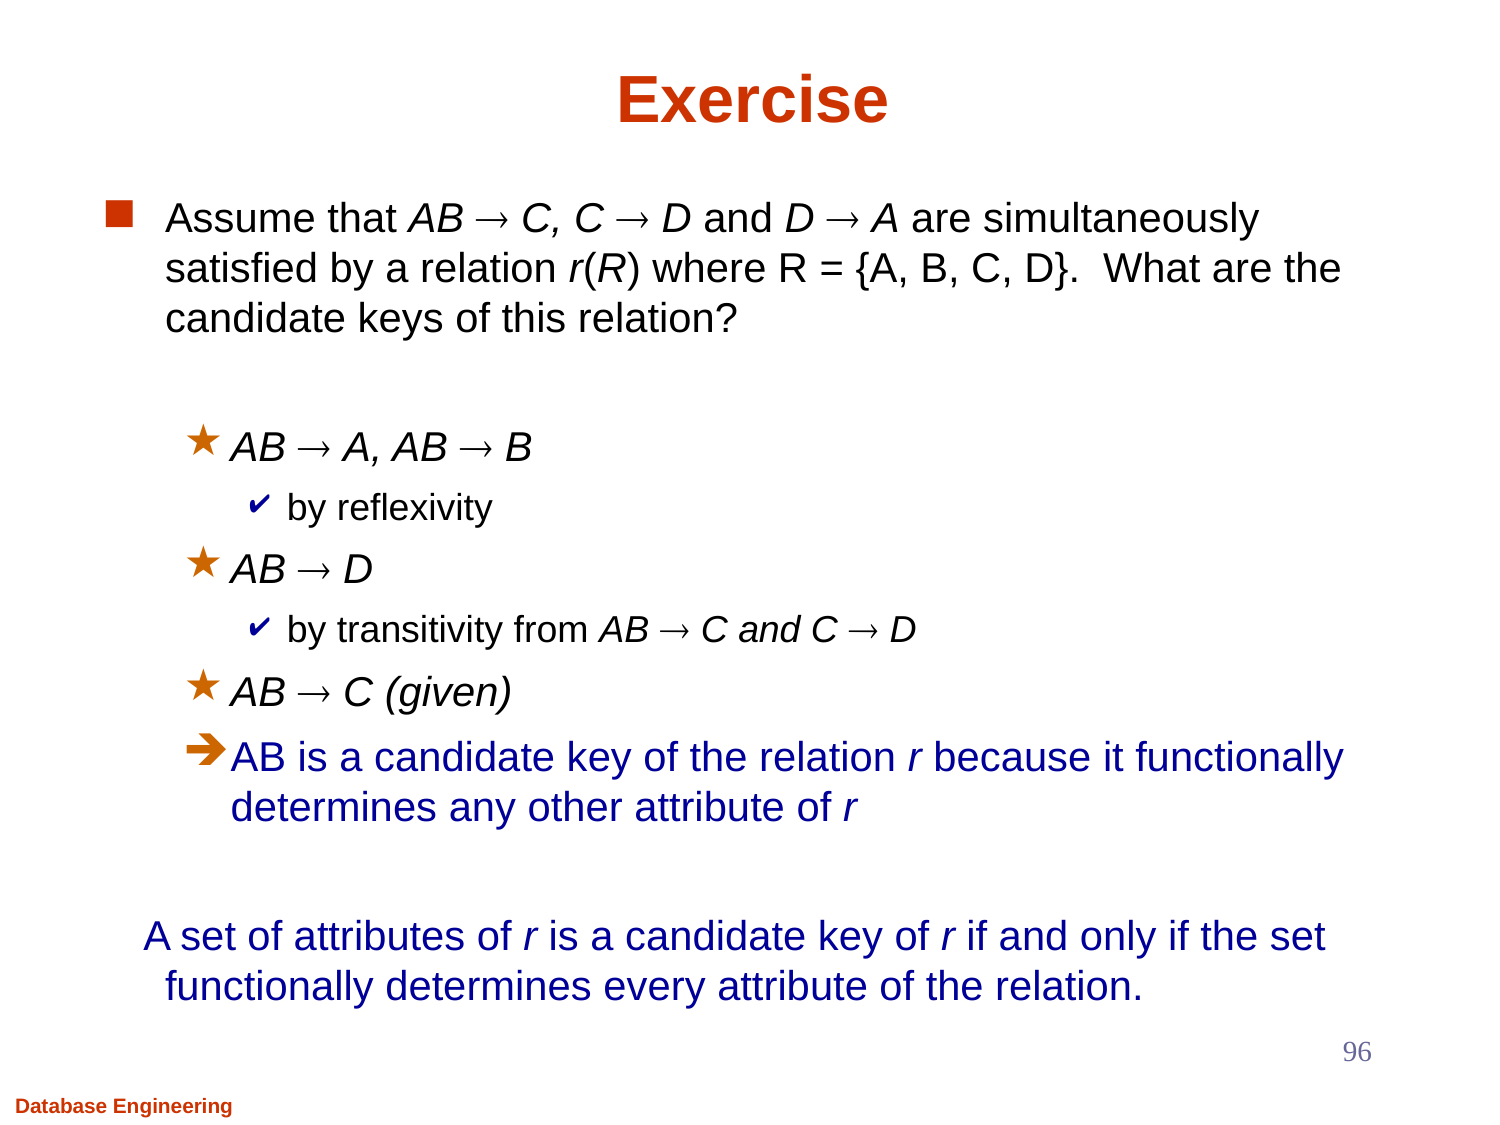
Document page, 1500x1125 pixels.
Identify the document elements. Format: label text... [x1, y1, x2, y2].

title Exercise [90, 32, 1416, 144]
list Assume that AB  C, C  D and D  A are simultaneously satisfied by a relation r(R) where R = {A, B, C, D}. What are the candidate keys of this relation? AB  A, AB  B by reflexivity AB  D by transitivity from AB  C and C  D AB  C (given) AB is a candidate key of the relation r because it functionally determines any other attribute of r A set of attributes of r is a candidate key of r if and only if the set functionally determines every attribute of the relation. [93, 182, 1382, 984]
slide_number 96 [1074, 1024, 1388, 1101]
